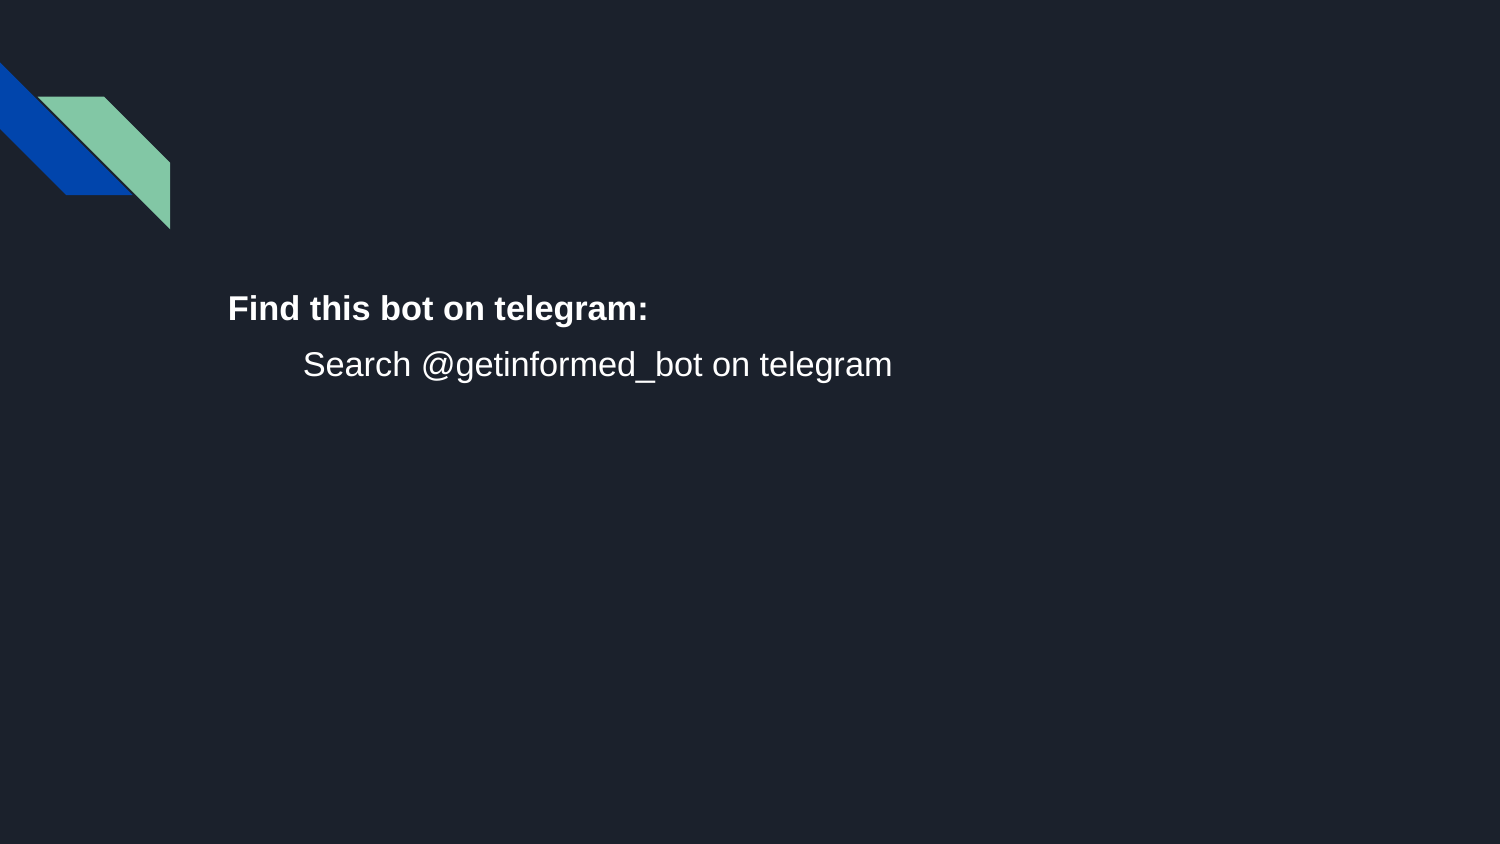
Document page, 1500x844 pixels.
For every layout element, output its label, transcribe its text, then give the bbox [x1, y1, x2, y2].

list Find this bot on telegram: Search @getinformed_bot on telegram [212, 257, 1368, 735]
